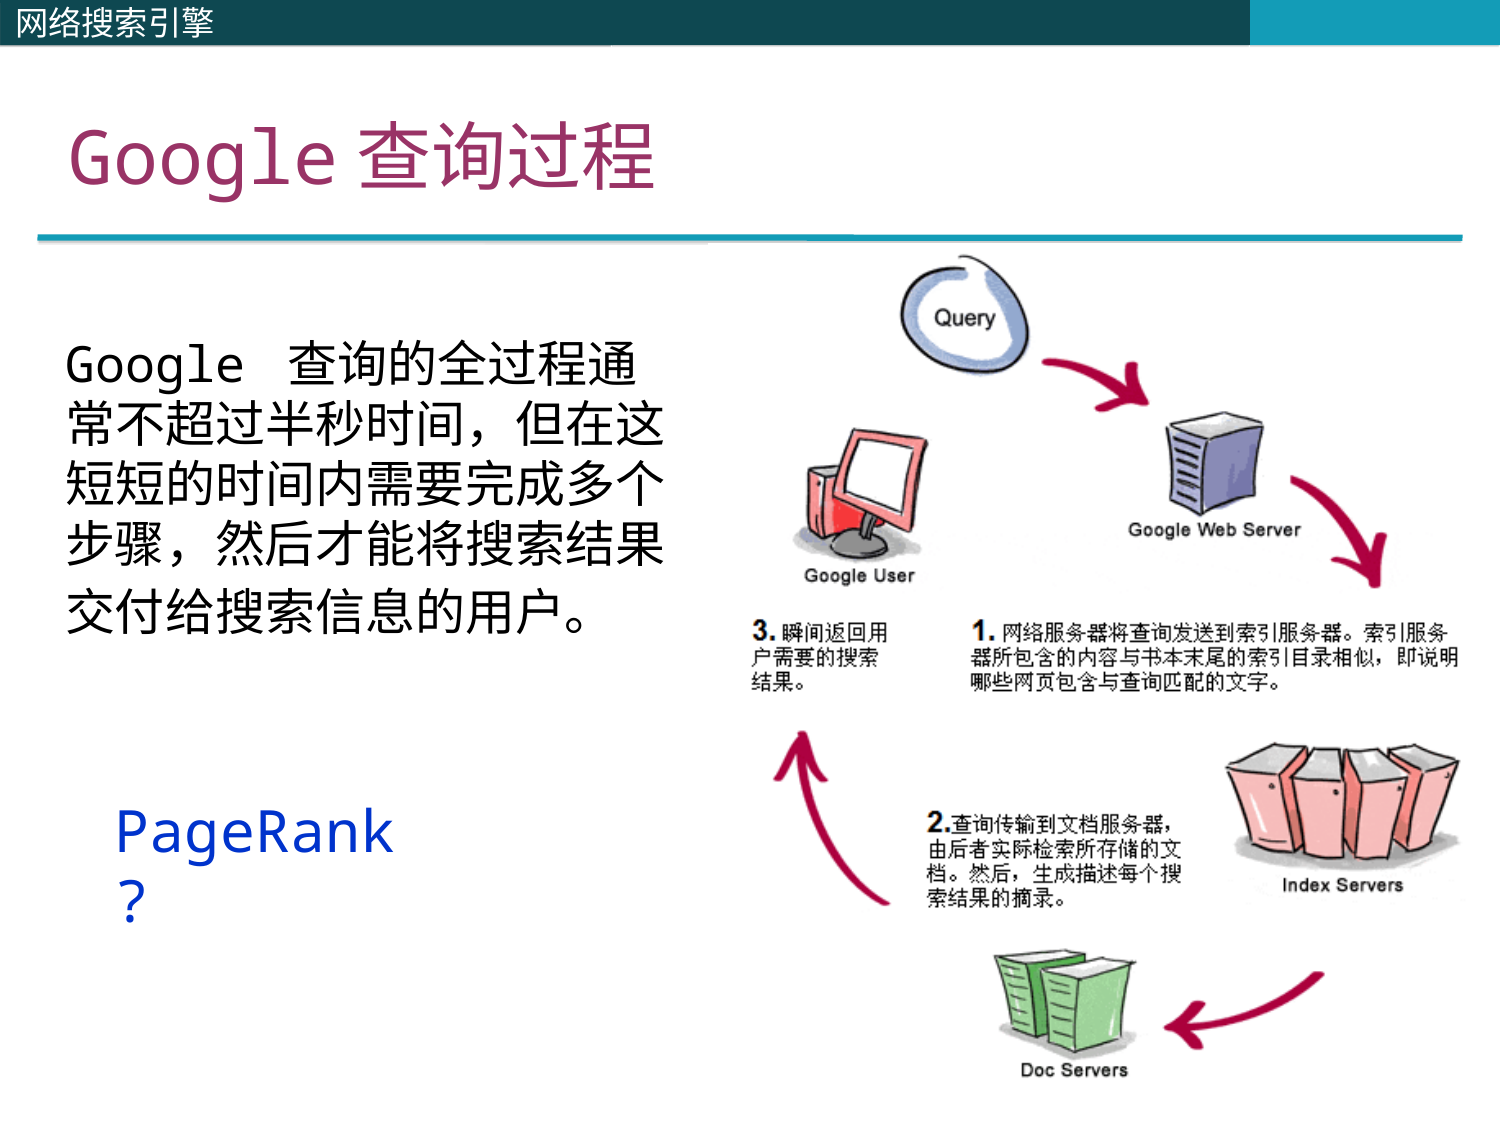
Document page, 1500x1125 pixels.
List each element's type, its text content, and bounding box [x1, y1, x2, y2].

text_box PageRank? [100, 786, 443, 943]
picture [708, 243, 1500, 1101]
list Google 查询的全过程通常不超过半秒时间，但在这短短的时间内需要完成多个步骤，然后才能将搜索结果交付给搜索信息的用户。 [49, 324, 692, 963]
title Google查询过程 [52, 18, 1093, 207]
